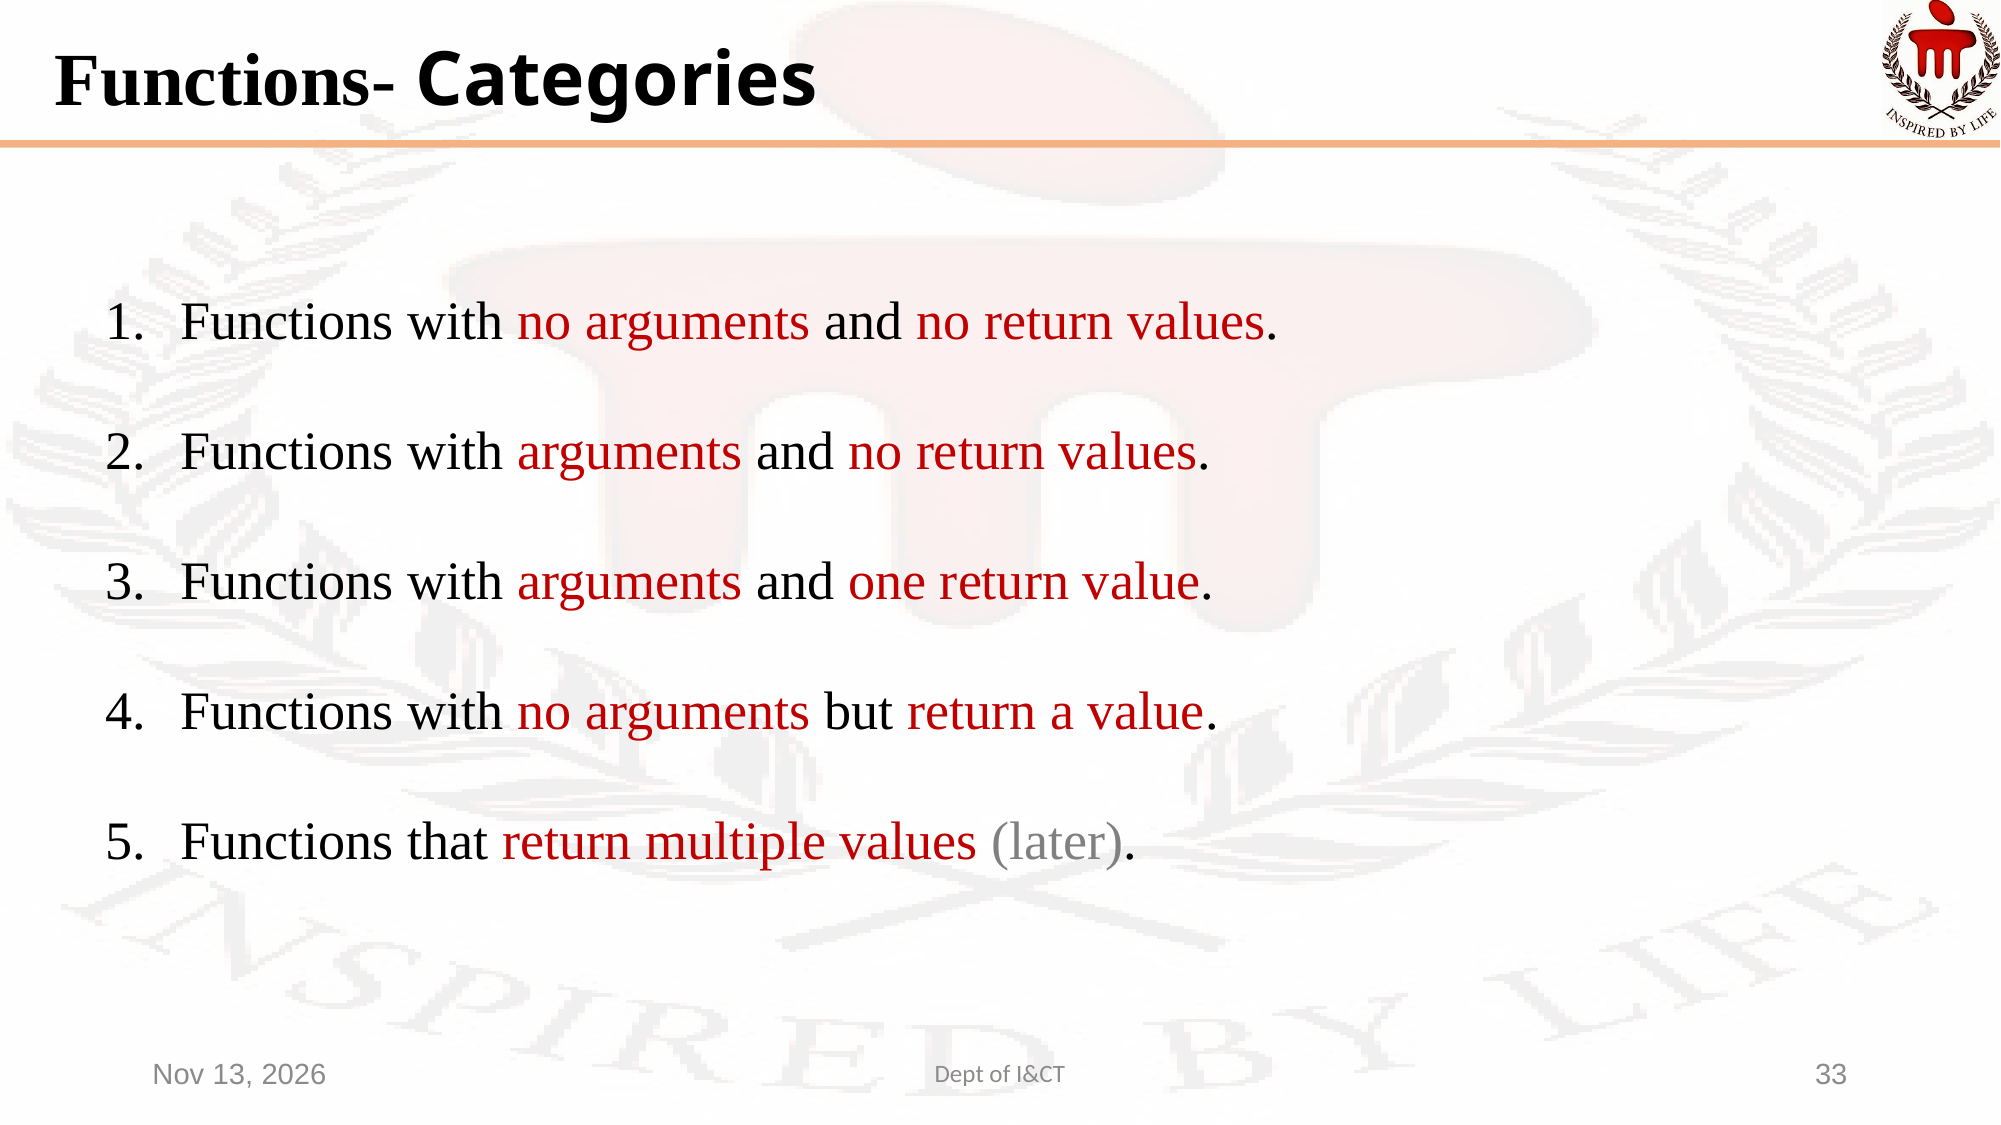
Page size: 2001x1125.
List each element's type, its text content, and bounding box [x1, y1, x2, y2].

text_box Functions with no arguments and no return values. Functions with arguments and no return values. Functions with arguments and one return value. Functions with no arguments but return a value. Functions that return multiple values (later). [90, 213, 1898, 878]
picture [1882, 0, 2000, 140]
footer Dept of I&CT [662, 1042, 1338, 1103]
slide_number 22-Sep-22 [137, 1042, 588, 1103]
slide_number 33 [1412, 1042, 1863, 1103]
title Functions- Categories [39, 22, 1863, 141]
